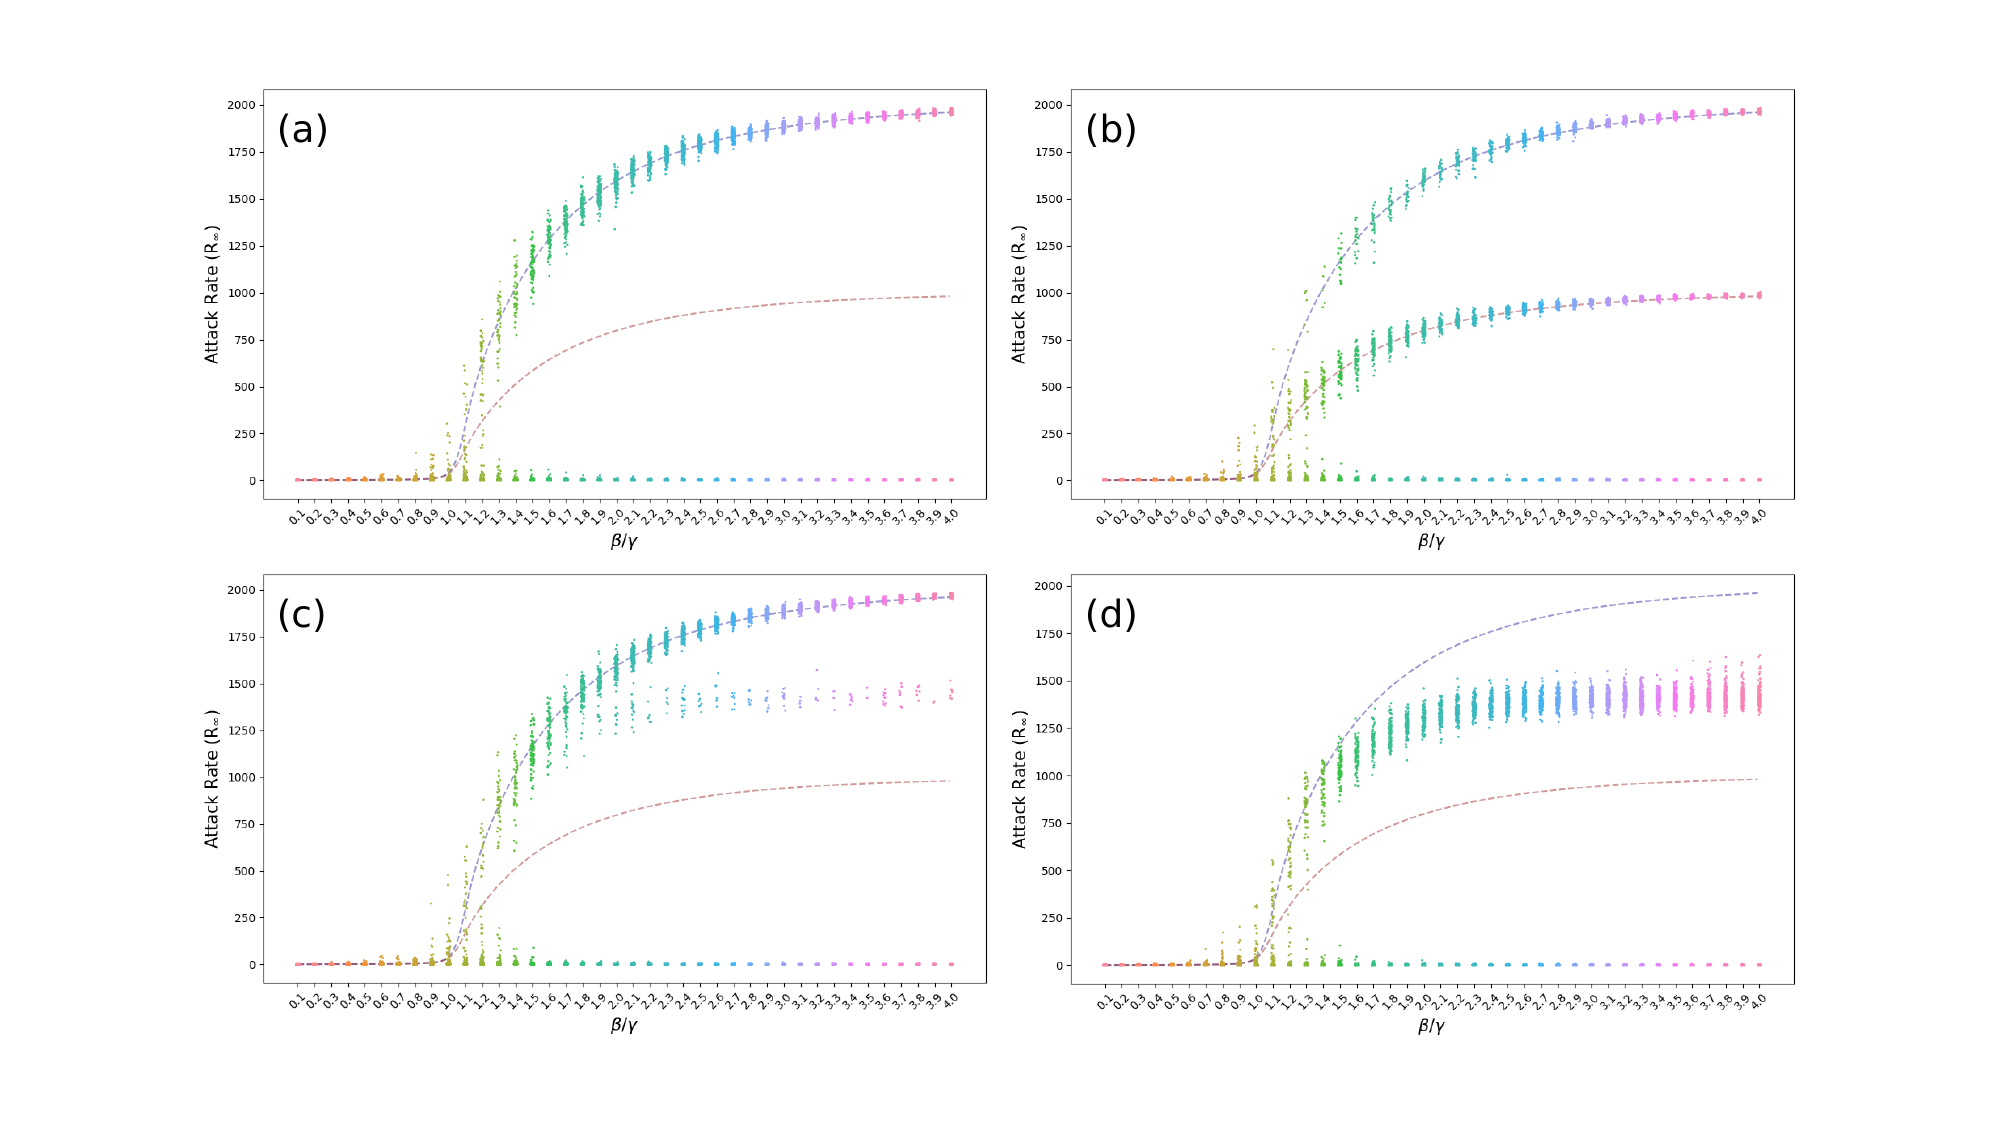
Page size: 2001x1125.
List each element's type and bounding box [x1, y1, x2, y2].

text_box [192, 77, 1808, 1048]
